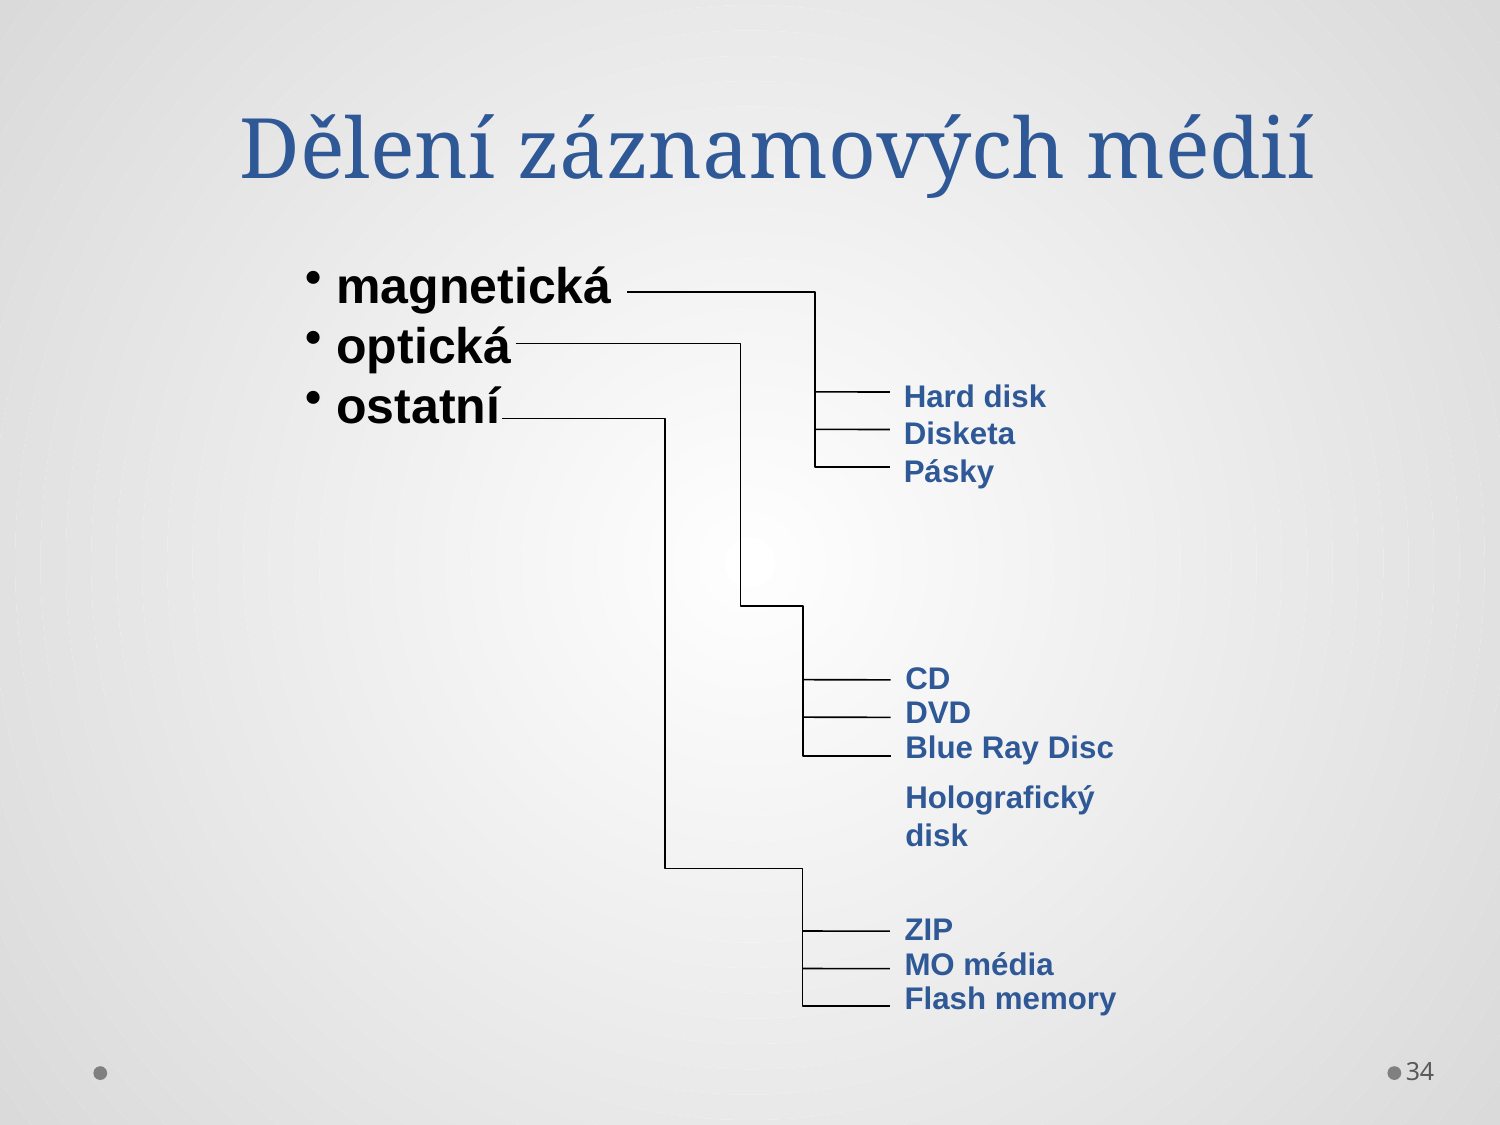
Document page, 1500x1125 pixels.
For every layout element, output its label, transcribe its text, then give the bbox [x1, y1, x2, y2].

text_box Dělení záznamových médií [224, 66, 1500, 224]
slide_number 34 [1401, 1042, 1494, 1103]
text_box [289, 246, 1153, 1028]
